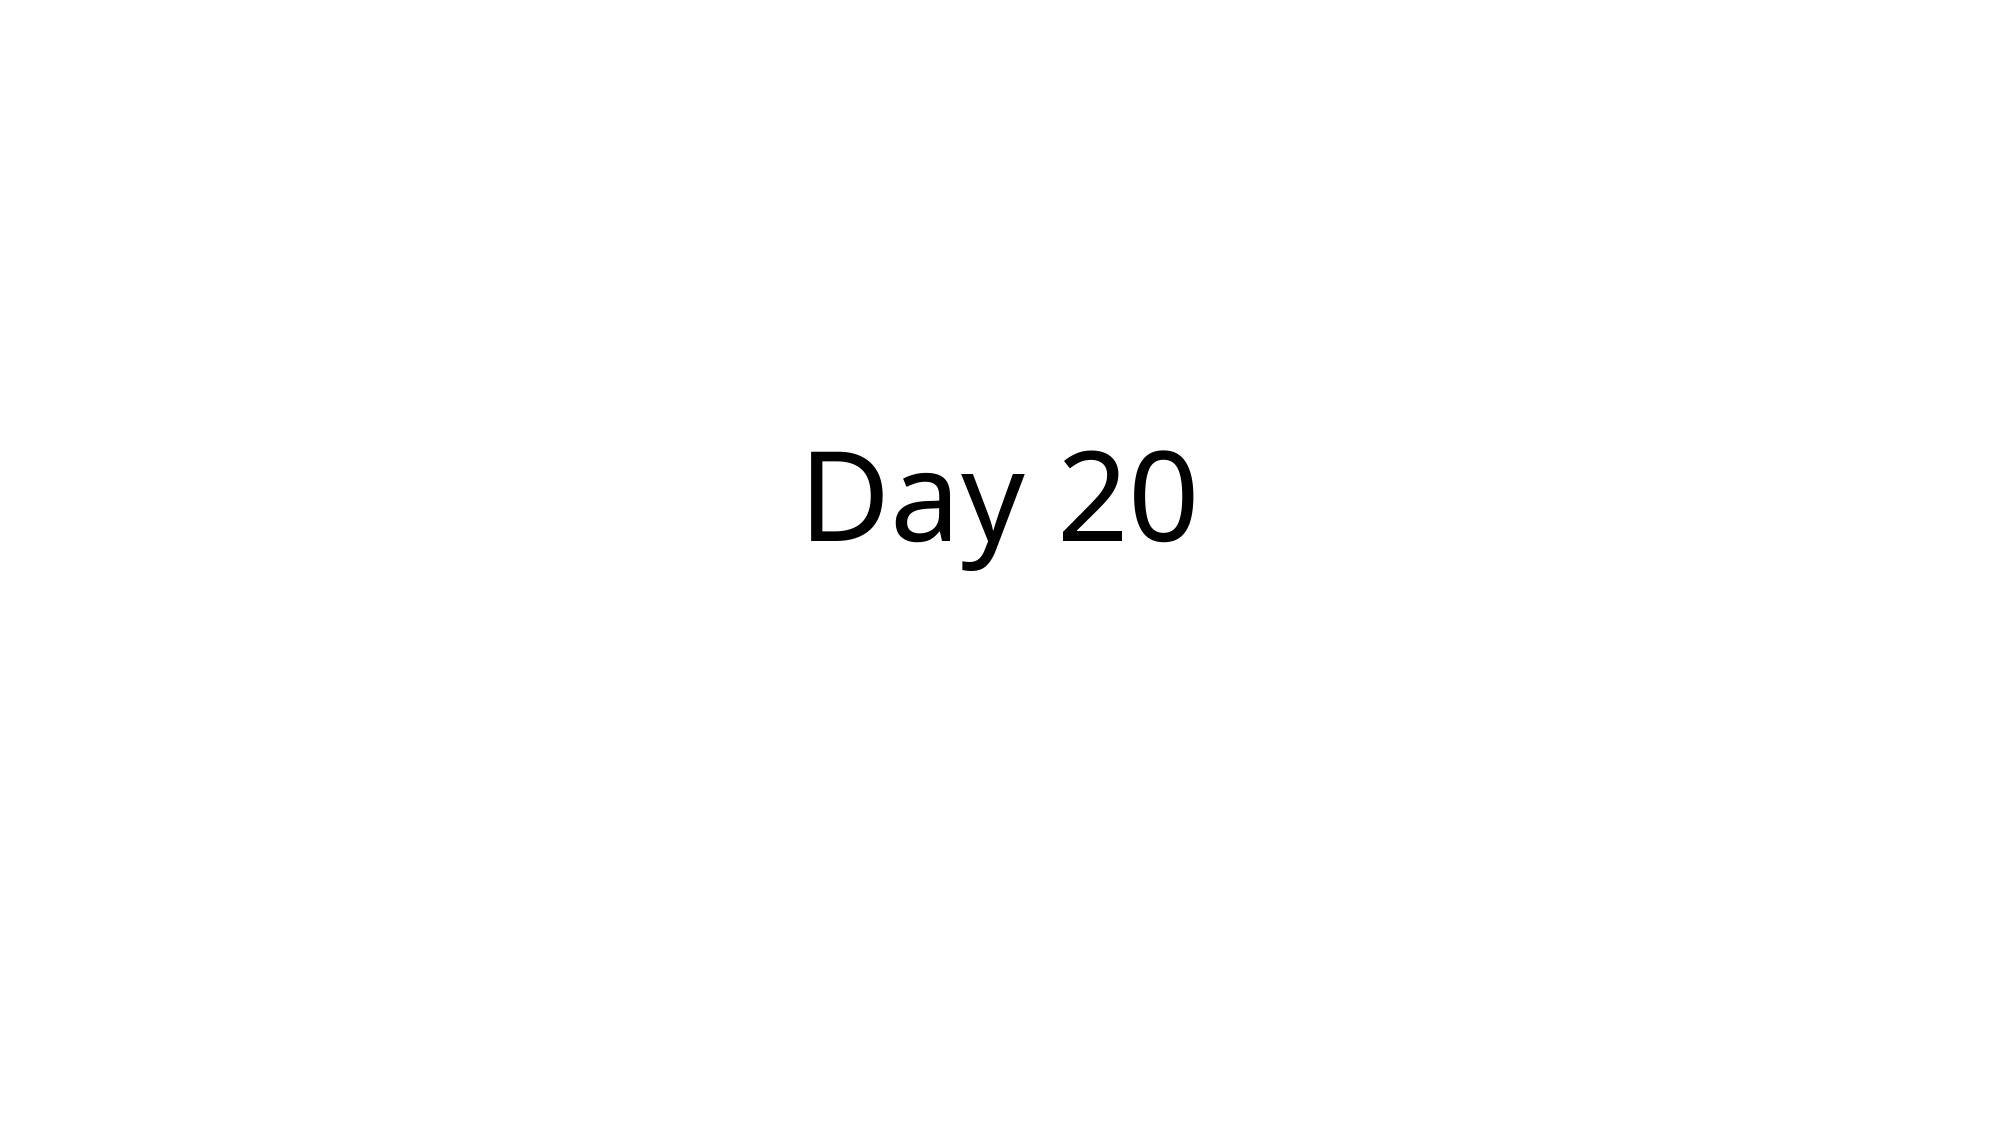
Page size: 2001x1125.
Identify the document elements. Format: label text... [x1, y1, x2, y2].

title Day 20 [249, 184, 1750, 576]
